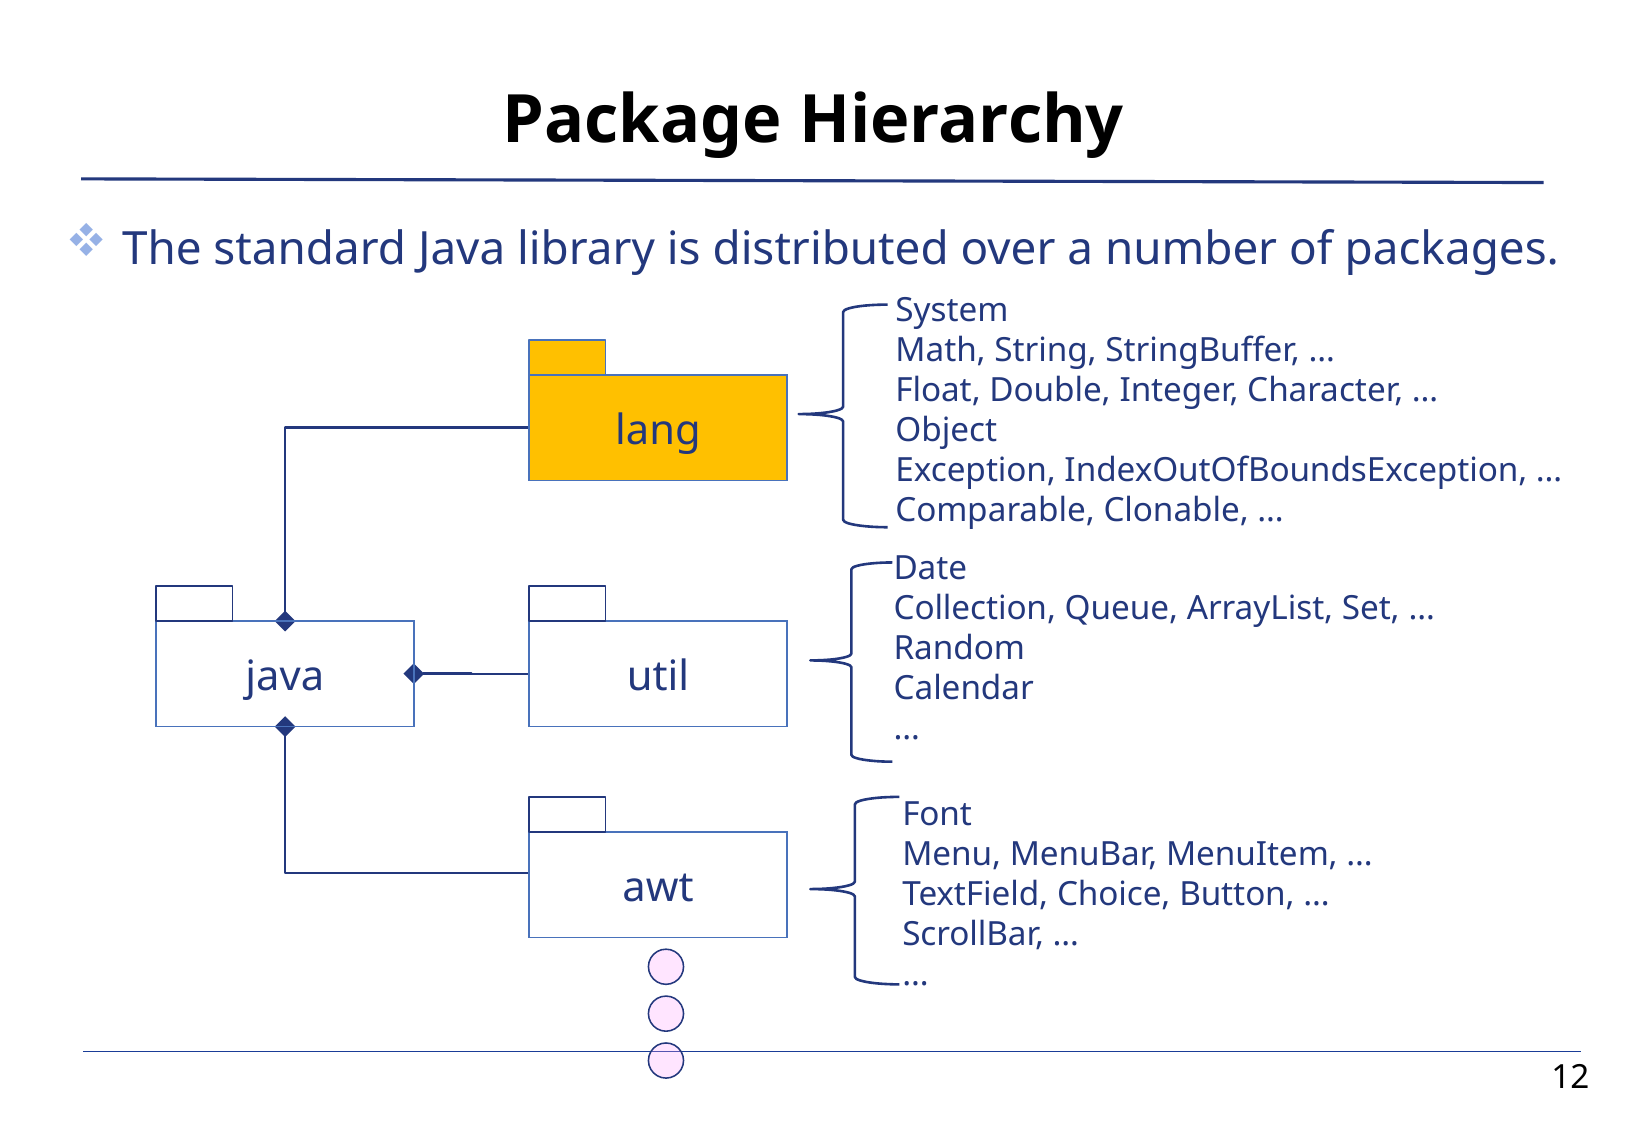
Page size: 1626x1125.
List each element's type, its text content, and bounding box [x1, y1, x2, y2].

text_box [810, 796, 900, 985]
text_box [528, 339, 788, 481]
text_box [810, 562, 893, 762]
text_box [155, 585, 415, 727]
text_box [528, 796, 788, 938]
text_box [284, 427, 530, 622]
text_box Font Menu, MenuBar, MenuItem, … TextField, Choice, Button, … ScrollBar, … … [887, 785, 1389, 1000]
list The standard Java library is distributed over a number of packages. [50, 210, 1598, 293]
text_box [648, 948, 684, 1079]
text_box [528, 585, 788, 727]
text_box [798, 304, 888, 528]
title Package Hierarchy [83, 52, 1544, 179]
text_box Date Collection, Queue, ArrayList, Set, … Random Calendar … [878, 538, 1451, 754]
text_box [284, 726, 530, 874]
text_box System Math, String, StringBuffer, … Float, Double, Integer, Character, … Object Exception, IndexOutOfBoundsException, … Comparable, Clonable, … [880, 281, 1586, 536]
